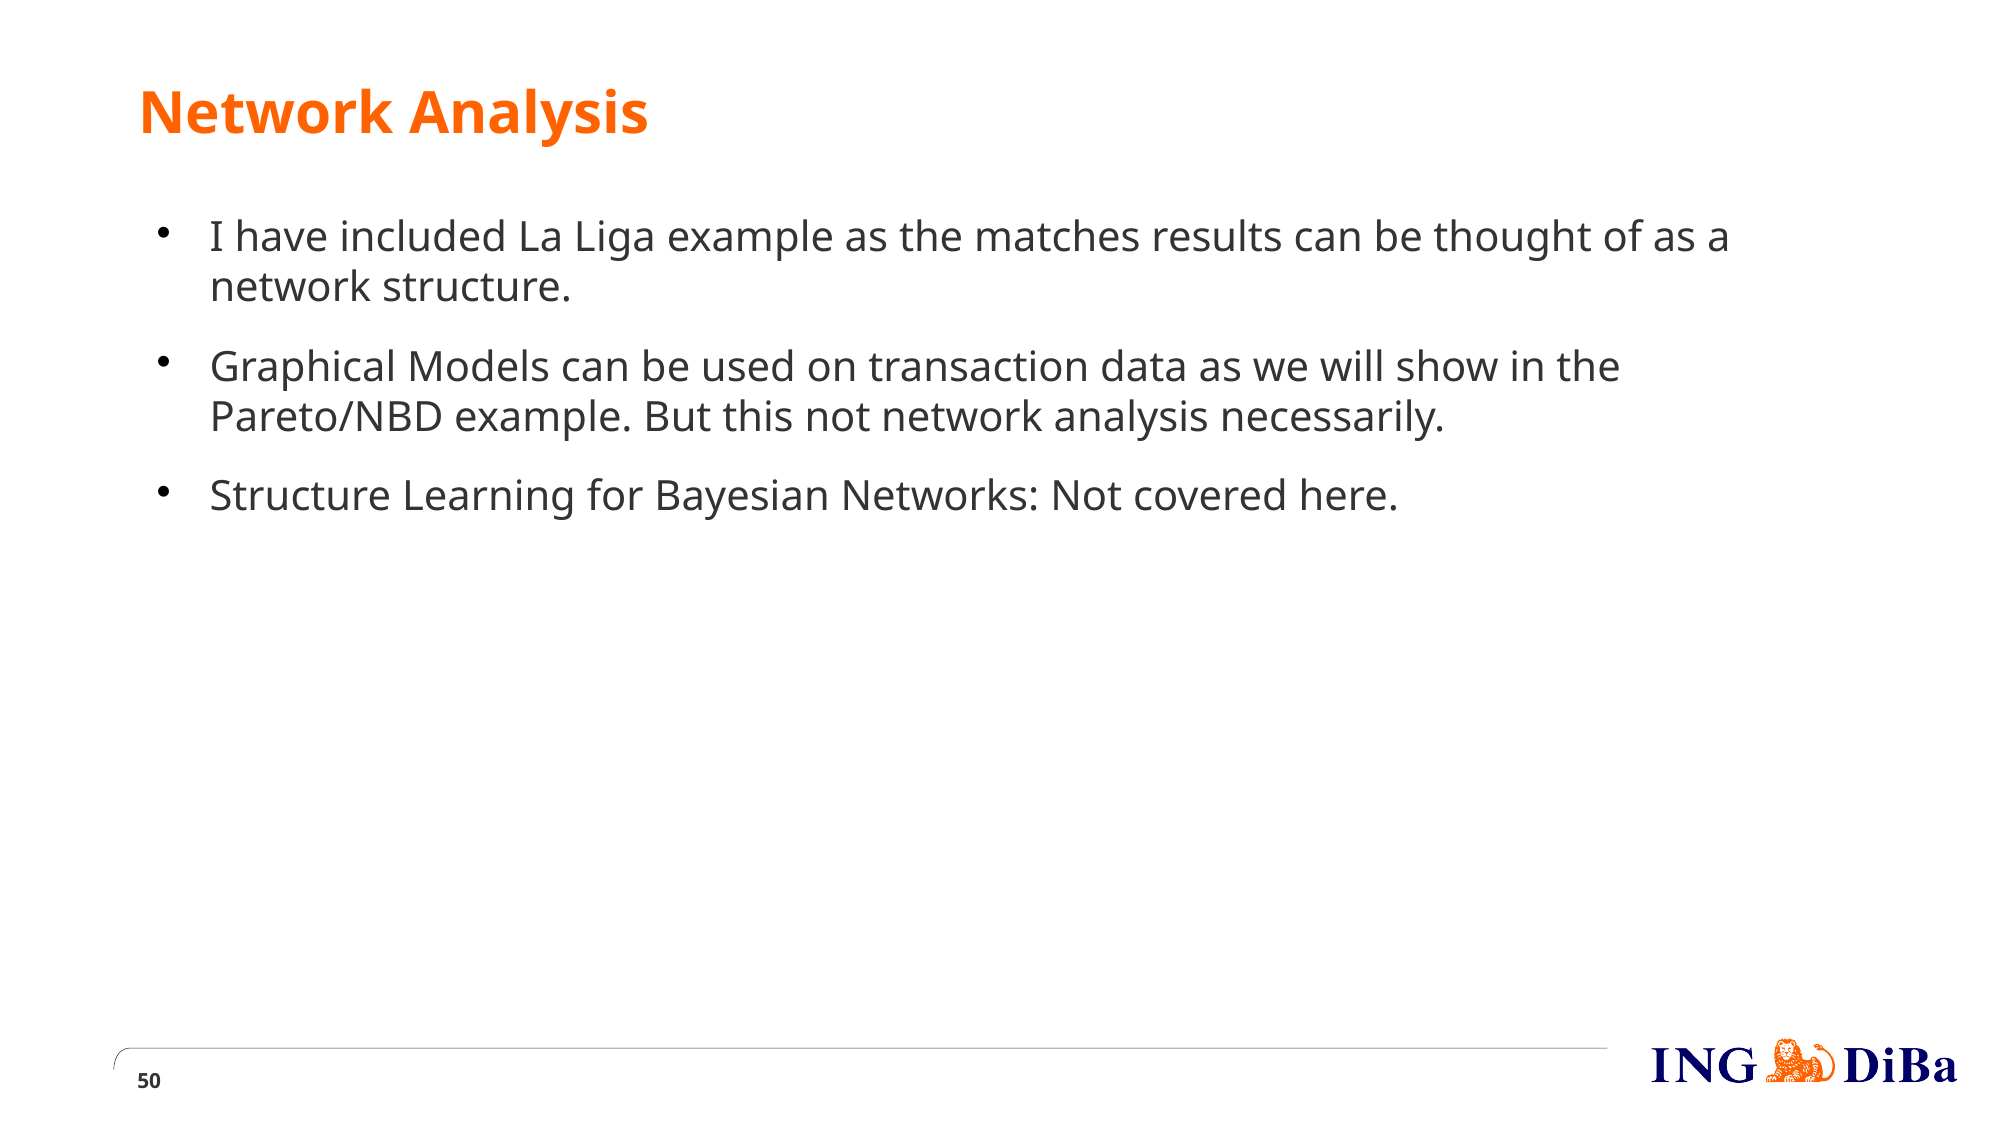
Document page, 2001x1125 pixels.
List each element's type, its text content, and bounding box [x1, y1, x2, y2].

text_box I have included La Liga example as the matches results can be thought of as a network structure. Graphical Models can be used on transaction data as we will show in the Pareto/NBD example. But this not network analysis necessarily. Structure Learning for Bayesian Networks: Not covered here. [138, 209, 1859, 1017]
text_box Network Analysis [138, 46, 1859, 186]
text_box <number> [137, 1066, 219, 1097]
picture [1650, 1036, 1958, 1084]
